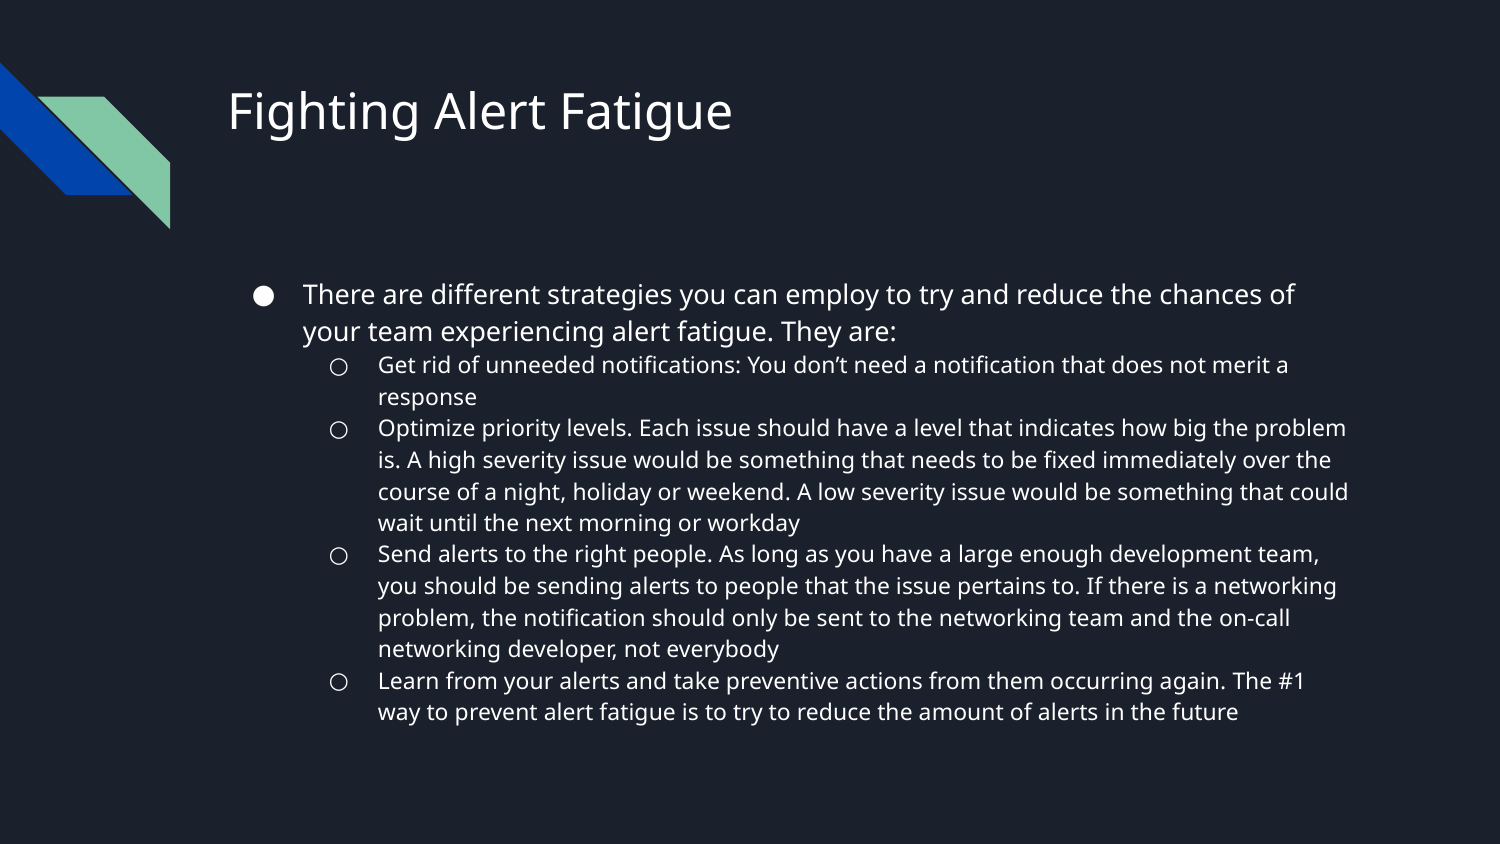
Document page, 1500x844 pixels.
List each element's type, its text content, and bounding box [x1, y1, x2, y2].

title Fighting Alert Fatigue [212, 64, 1368, 215]
list There are different strategies you can employ to try and reduce the chances of your team experiencing alert fatigue. They are: Get rid of unneeded notifications: You don’t need a notification that does not merit a response Optimize priority levels. Each issue should have a level that indicates how big the problem is. A high severity issue would be something that needs to be fixed immediately over the course of a night, holiday or weekend. A low severity issue would be something that could wait until the next morning or workday Send alerts to the right people. As long as you have a large enough development team, you should be sending alerts to people that the issue pertains to. If there is a networking problem, the notification should only be sent to the networking team and the on-call networking developer, not everybody Learn from your alerts and take preventive actions from them occurring again. The #1 way to prevent alert fatigue is to try to reduce the amount of alerts in the future [212, 257, 1368, 735]
